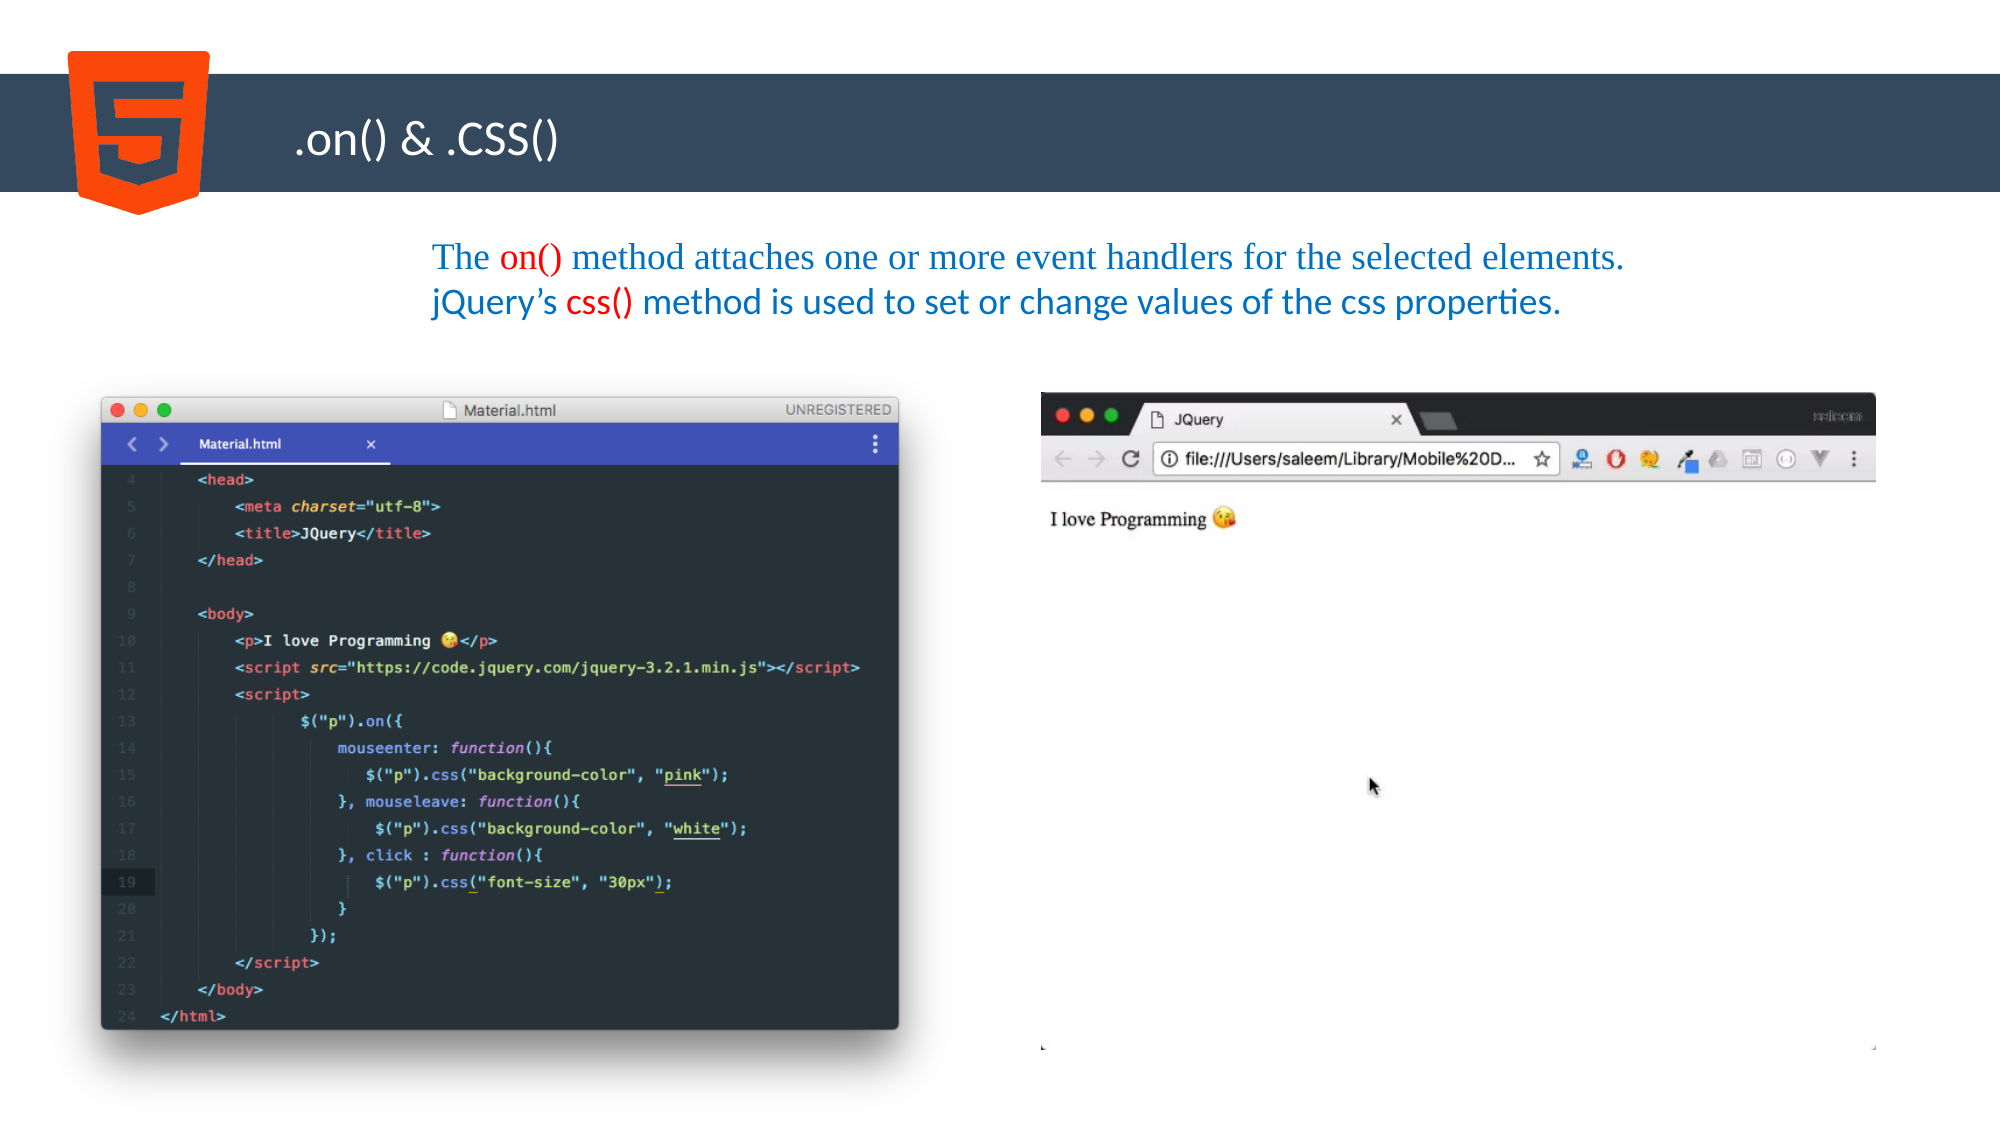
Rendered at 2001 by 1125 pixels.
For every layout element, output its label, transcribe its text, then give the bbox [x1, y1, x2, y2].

picture [35, 360, 964, 1123]
text_box [220, 73, 2000, 193]
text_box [1040, 391, 1877, 1050]
text_box The on() method attaches one or more event handlers for the selected elements. jQuery’s css() method is used to set or change values of the css properties. [417, 224, 1642, 330]
picture [57, 51, 220, 215]
text_box .on() & .CSS() [278, 97, 576, 173]
text_box [0, 73, 57, 193]
